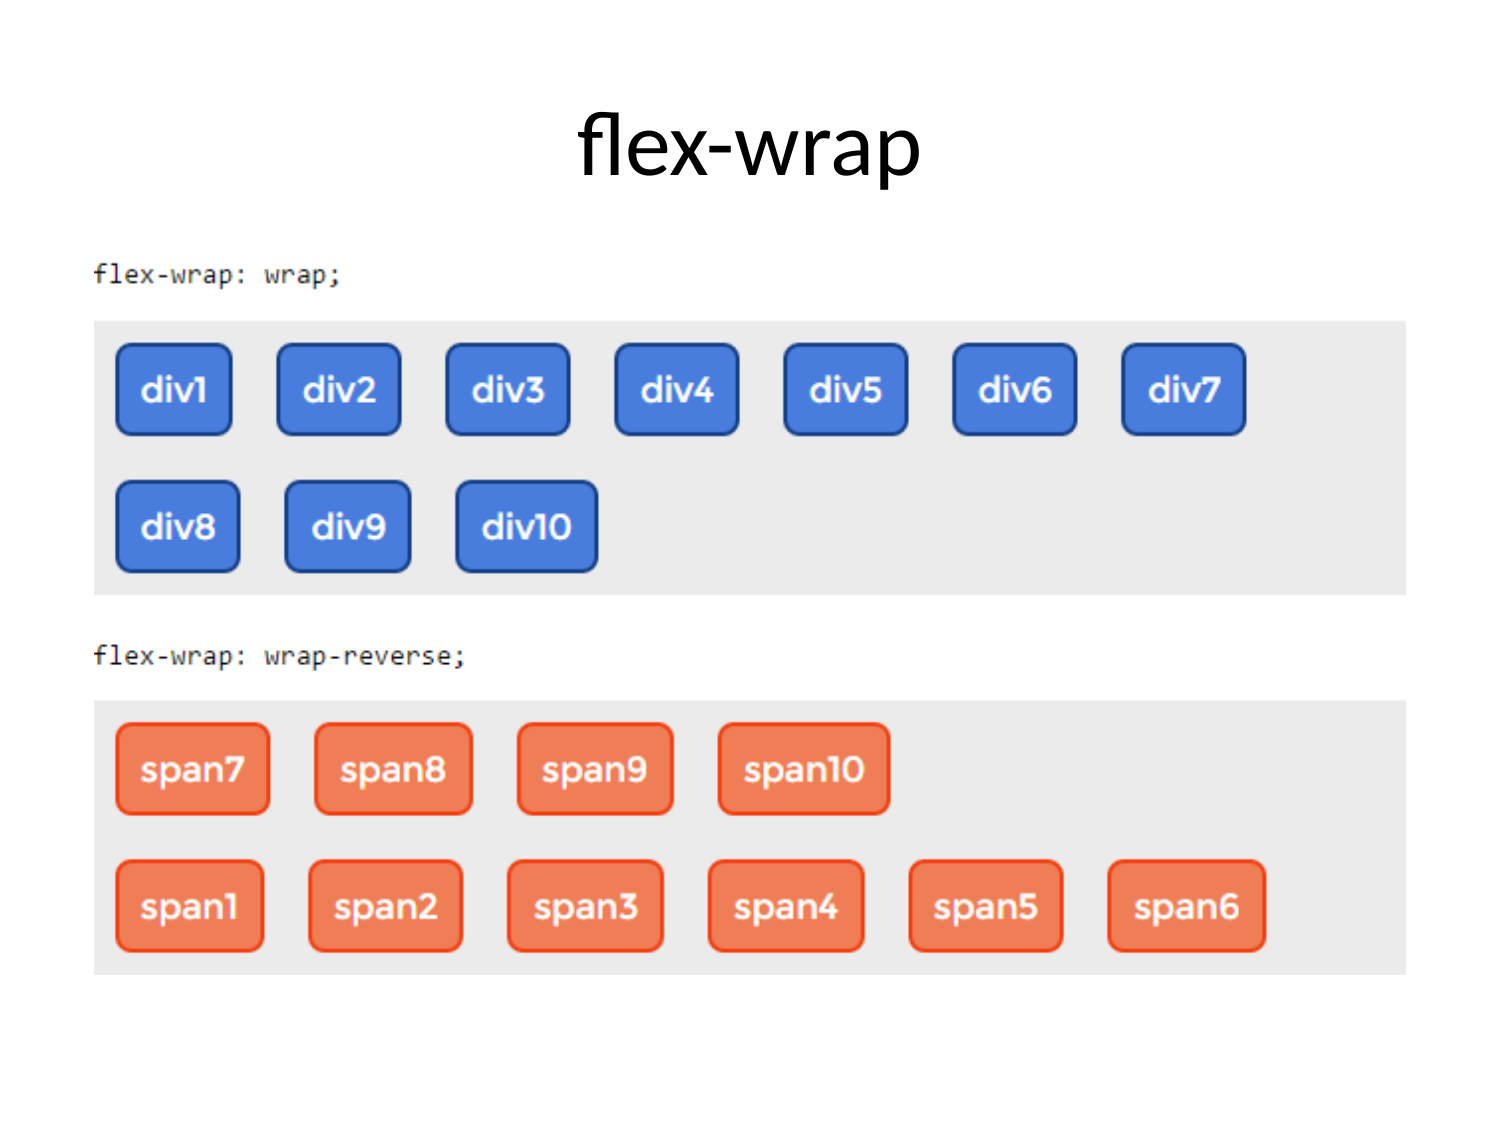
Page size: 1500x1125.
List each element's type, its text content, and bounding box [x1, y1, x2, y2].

title flex-wrap [75, 45, 1425, 233]
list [94, 232, 1406, 976]
